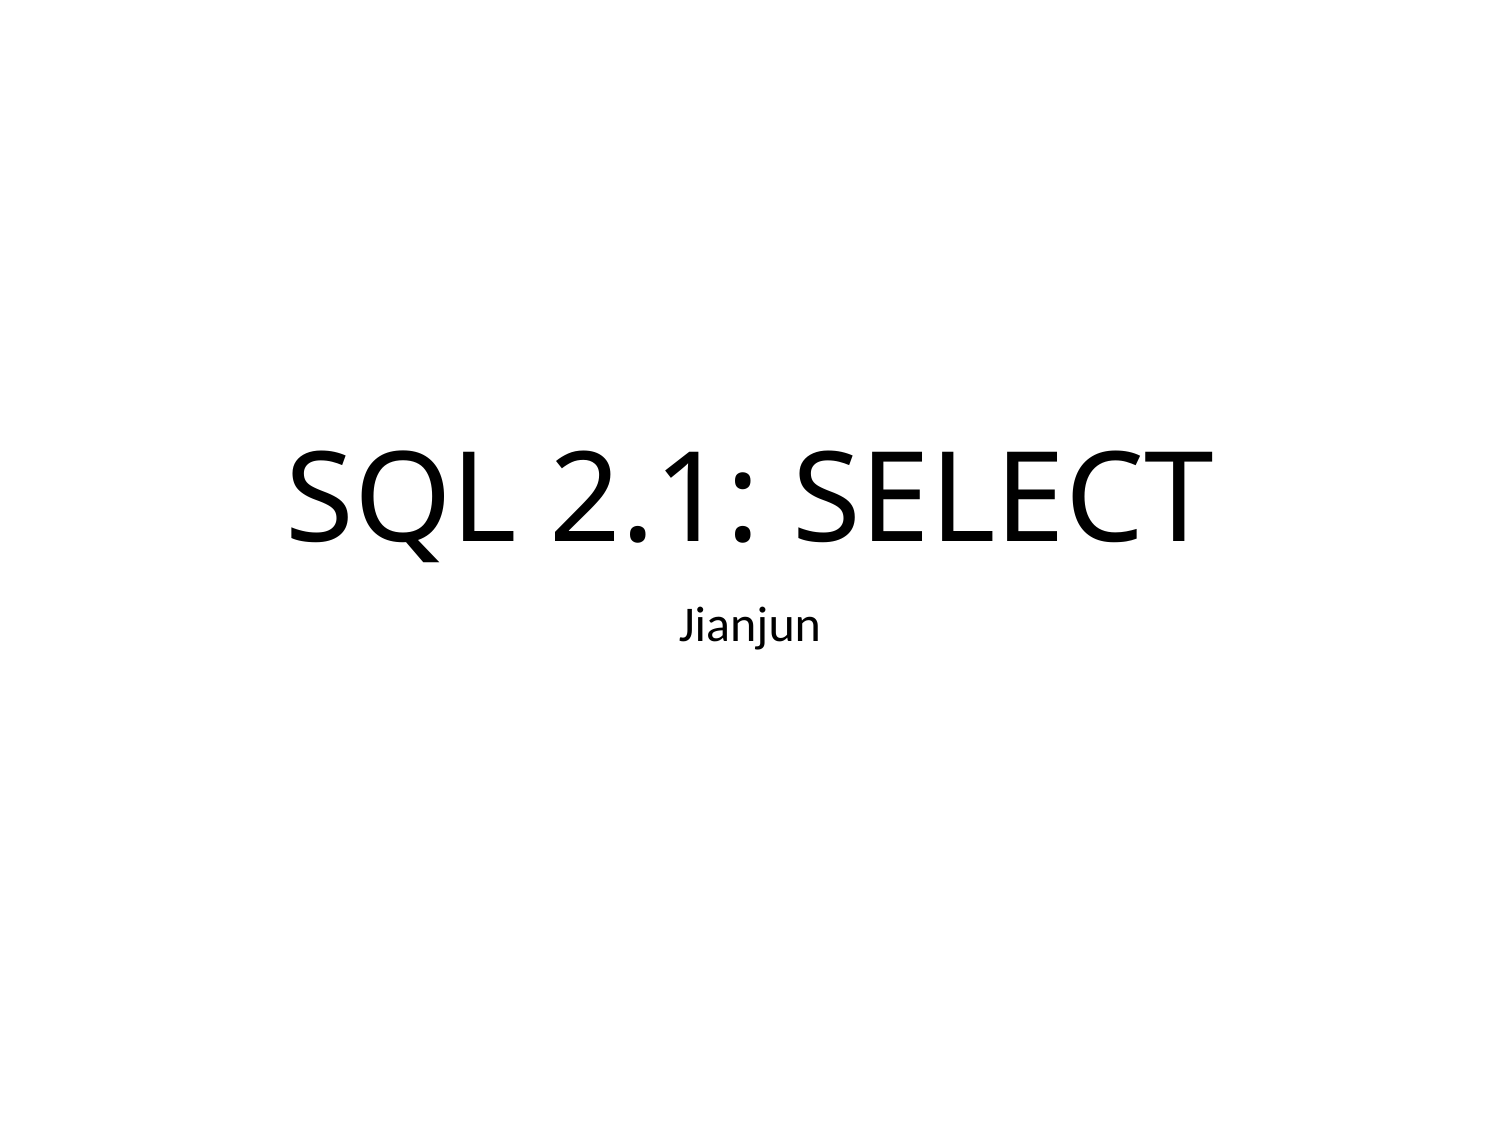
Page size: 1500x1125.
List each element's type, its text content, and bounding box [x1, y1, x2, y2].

title SQL 2.1: SELECT [112, 184, 1388, 576]
subtitle Jianjun [187, 590, 1313, 863]
